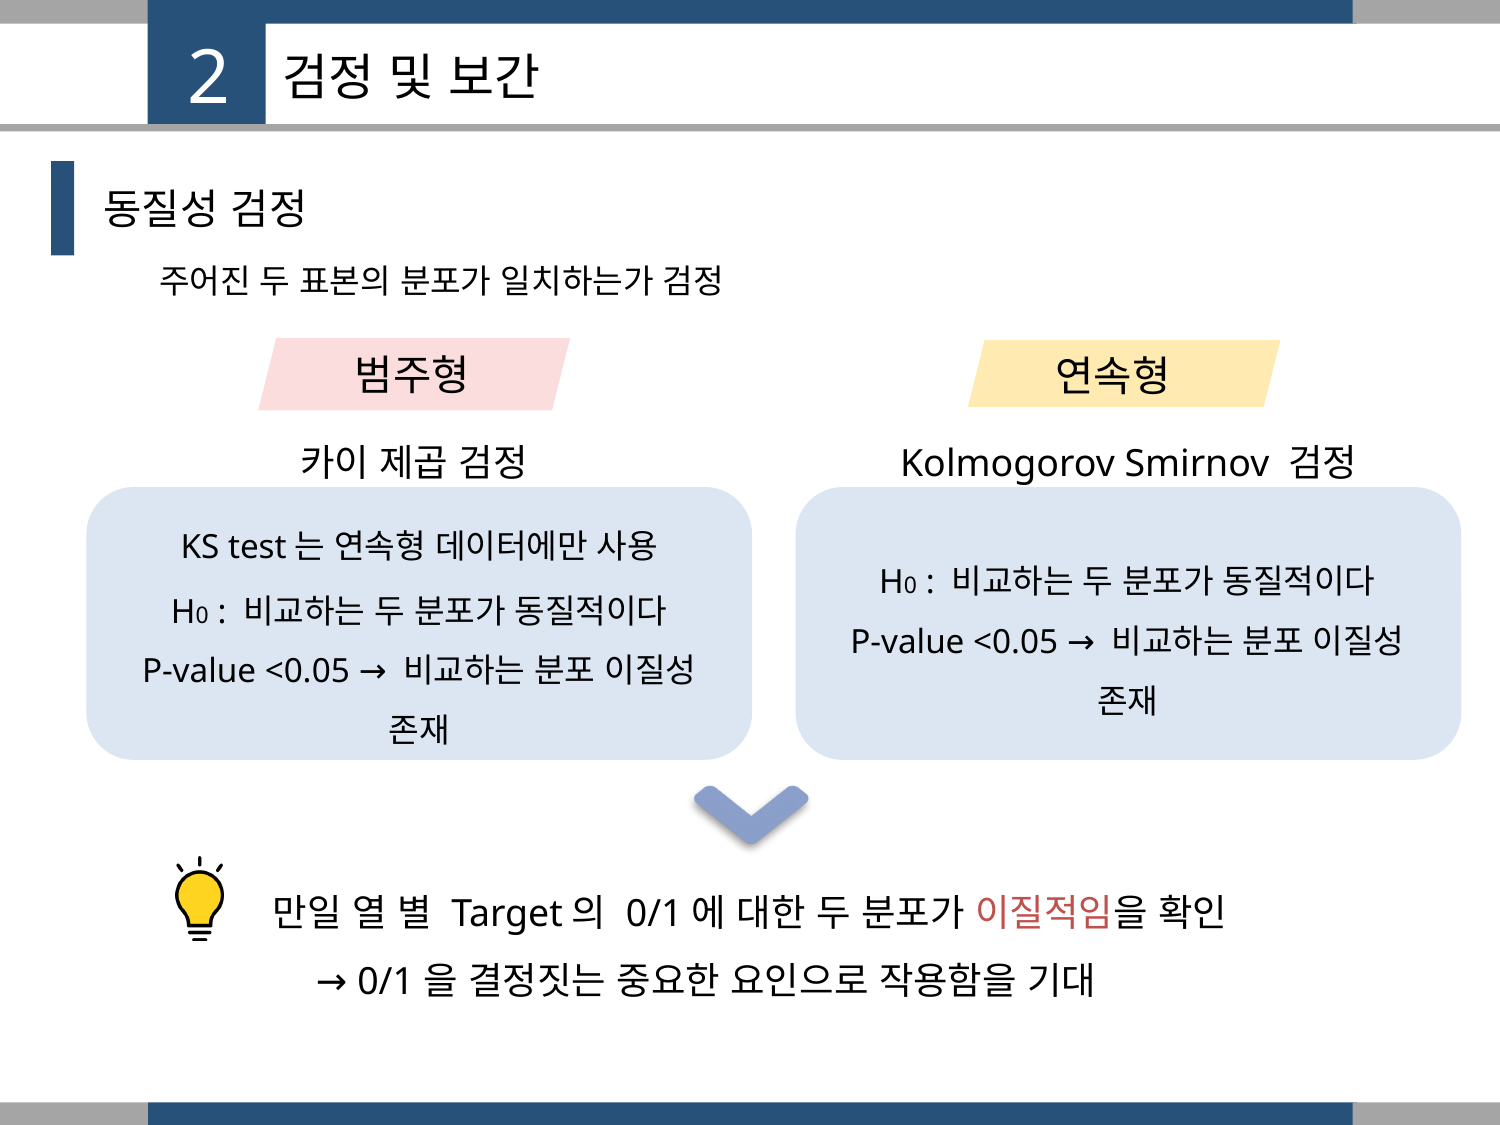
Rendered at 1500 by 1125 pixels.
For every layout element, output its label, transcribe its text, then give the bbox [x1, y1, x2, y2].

text_box → 0/1을 결정짓는 중요한 요인으로 작용함을 기대 [281, 949, 1195, 1010]
list 동질성 검정 [88, 175, 538, 232]
list 2 [172, 20, 241, 114]
text_box Kolmogorov Smirnov 검정 [845, 431, 1412, 492]
title 검정 및 보간 [267, 21, 1210, 130]
text_box KS test는 연속형 데이터에만 사용 [139, 498, 699, 562]
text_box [175, 856, 224, 941]
text_box H0 : 비교하는 두 분포가 동질적이다 P-value <0.05 → 비교하는 분포 이질성 존재 [92, 562, 746, 757]
text_box 카이 제곱 검정 [136, 431, 702, 492]
text_box 주어진 두 표본의 분포가 일치하는가 검정 [85, 232, 798, 308]
text_box 연속형 [998, 341, 1228, 407]
picture [721, 757, 781, 873]
text_box [86, 487, 753, 736]
text_box H0 : 비교하는 두 분포가 동질적이다 P-value <0.05 → 비교하는 분포 이질성 존재 [800, 532, 1455, 728]
text_box [967, 340, 1281, 407]
text_box 만일 열 별 Target의 0/1에 대한 두 분포가 이질적임을 확인 [258, 881, 1289, 942]
text_box [258, 337, 571, 411]
text_box [795, 487, 1462, 760]
text_box 범주형 [297, 341, 528, 406]
